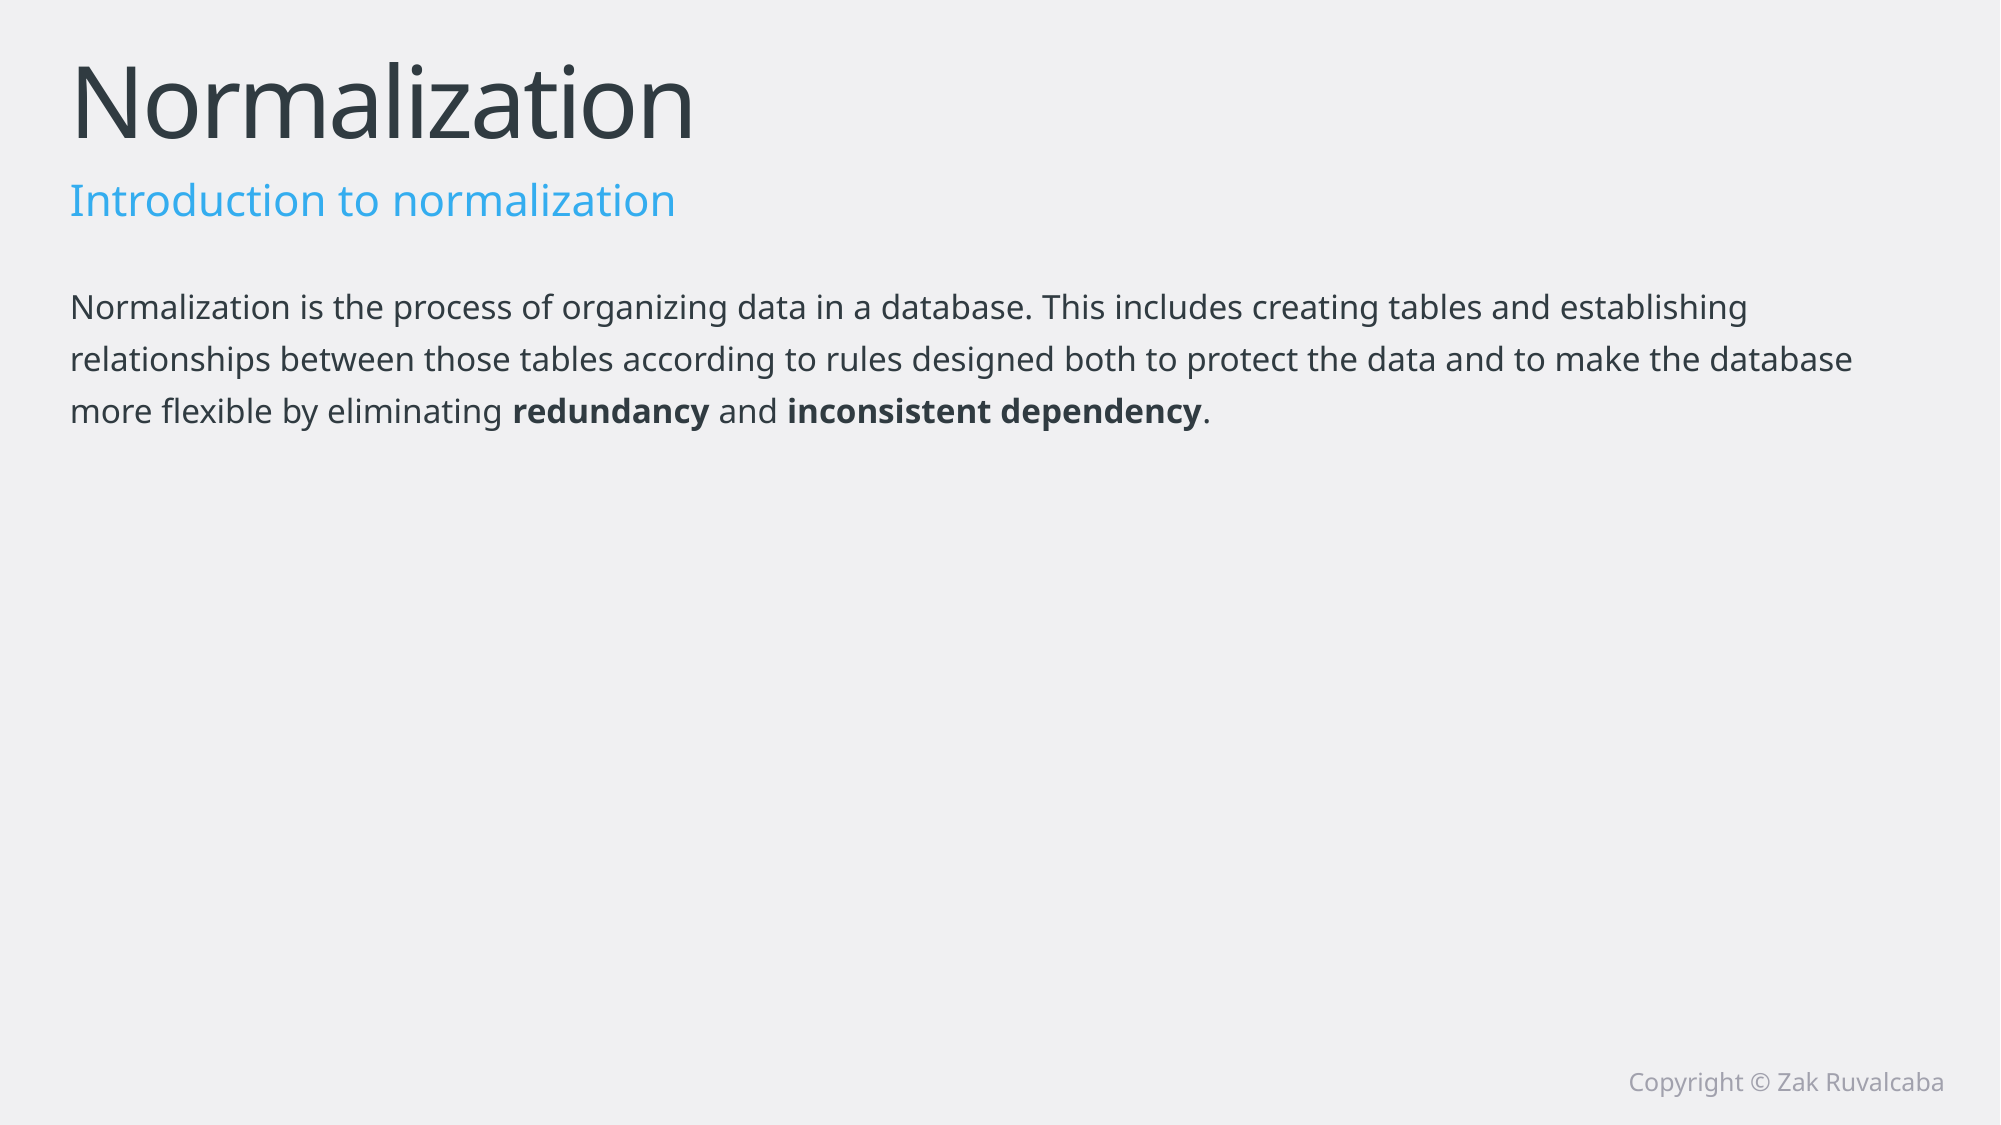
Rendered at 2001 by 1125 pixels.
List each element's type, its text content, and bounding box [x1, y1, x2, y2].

title Normalization [55, 30, 1819, 149]
list Normalization is the process of organizing data in a database. This includes creating tables and establishing relationships between those tables according to rules designed both to protect the data and to make the database more flexible by eliminating redundancy and inconsistent dependency. [55, 267, 1944, 1052]
list Introduction to normalization [55, 149, 1820, 209]
